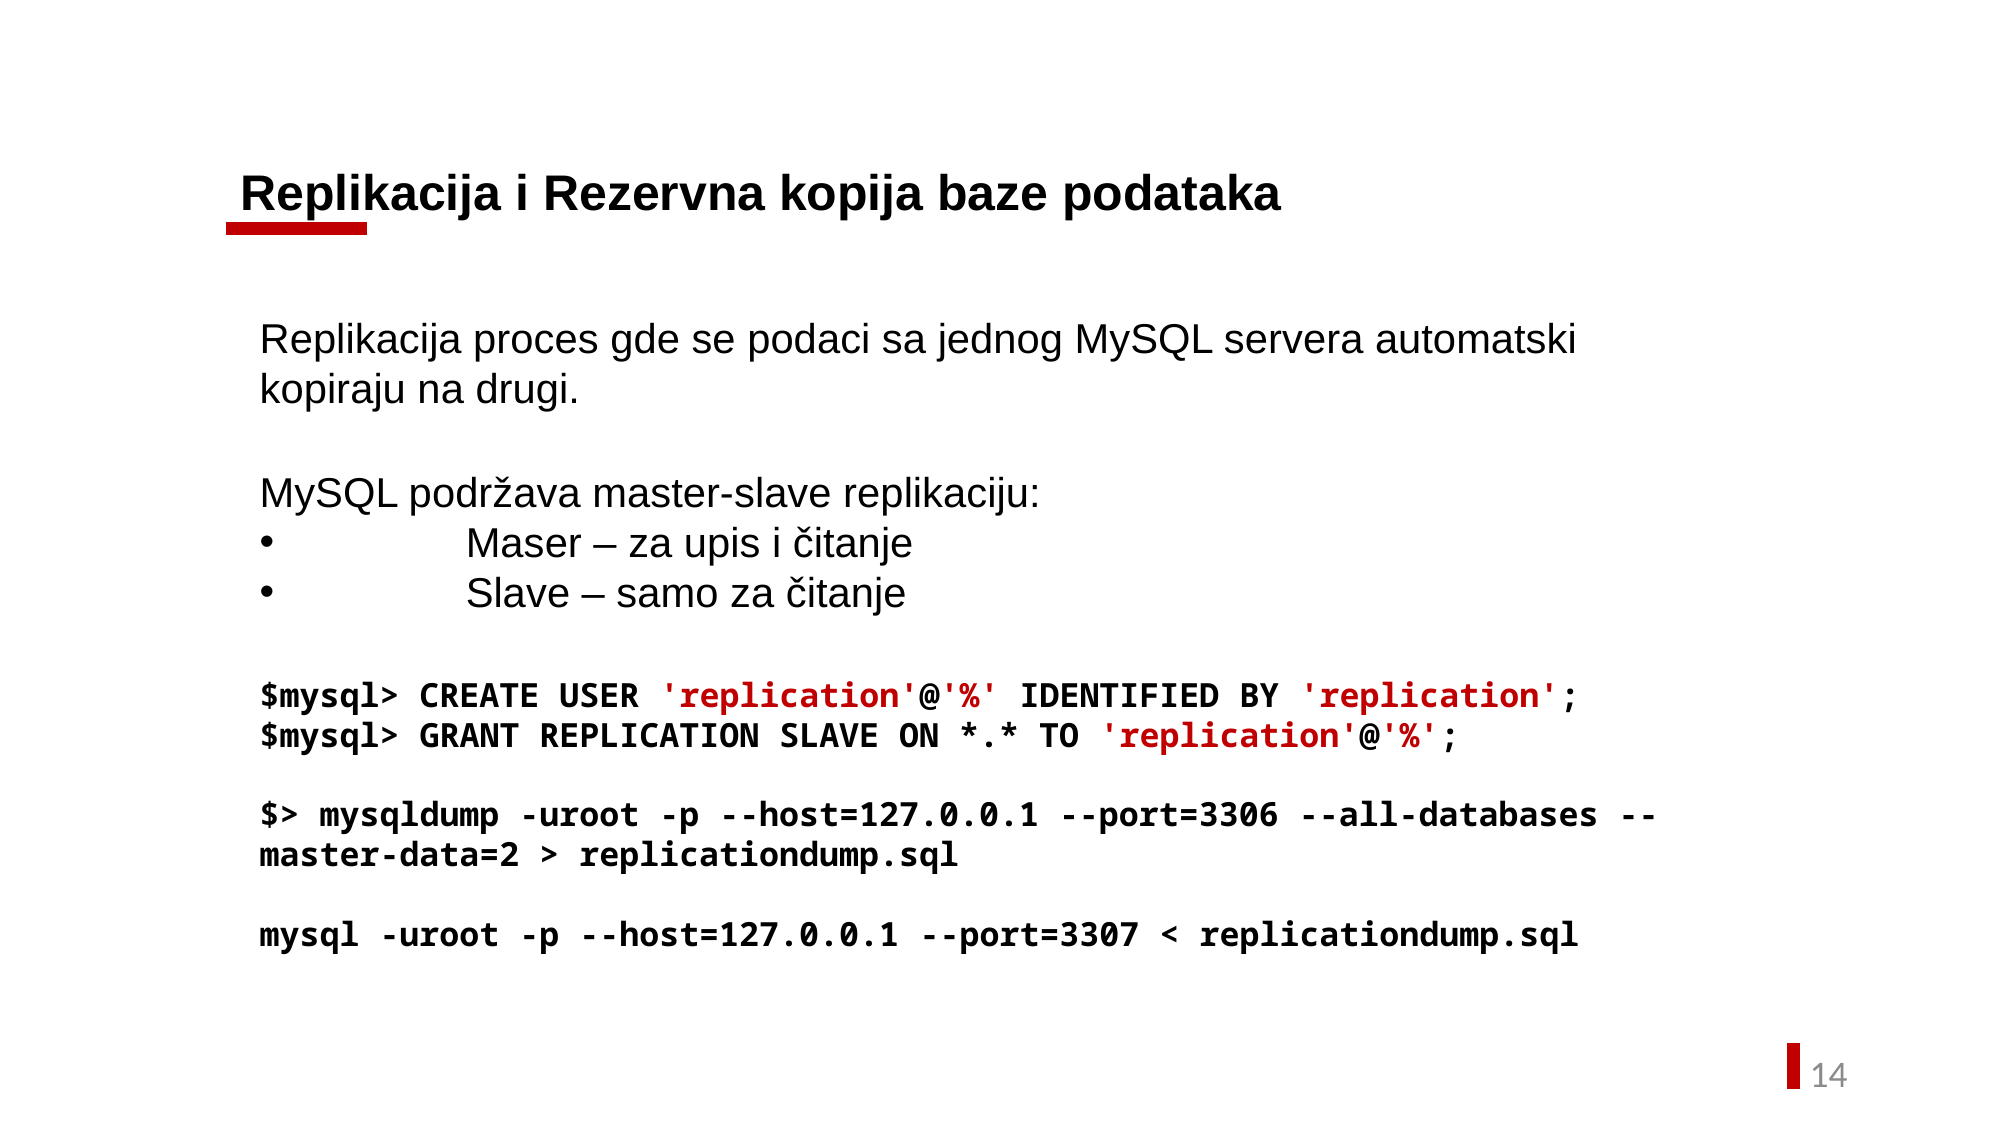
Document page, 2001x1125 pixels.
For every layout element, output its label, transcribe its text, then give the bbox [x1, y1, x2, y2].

slide_number 13 [1412, 1042, 1863, 1103]
text_box MySQL podržava master-slave replikaciju: Maser – za upis i čitanje Slave – samo za čitanje [244, 458, 1691, 624]
text_box Replikacija proces gde se podaci sa jednog MySQL servera automatski kopiraju na drugi. [244, 304, 1691, 419]
text_box $mysql> CREATE USER 'replication'@'%' IDENTIFIED BY 'replication'; $mysql> GRANT REPLICATION SLAVE ON *.* TO 'replication'@'%'; $> mysqldump -uroot -p --host=127.0.0.1 --port=3306 --all-databases --master-data=2 > replicationdump.sql mysql -uroot -p --host=127.0.0.1 --port=3307 < replicationdump.sql [244, 666, 1691, 961]
text_box Replikacija i Rezervna kopija baze podataka [225, 152, 1710, 228]
